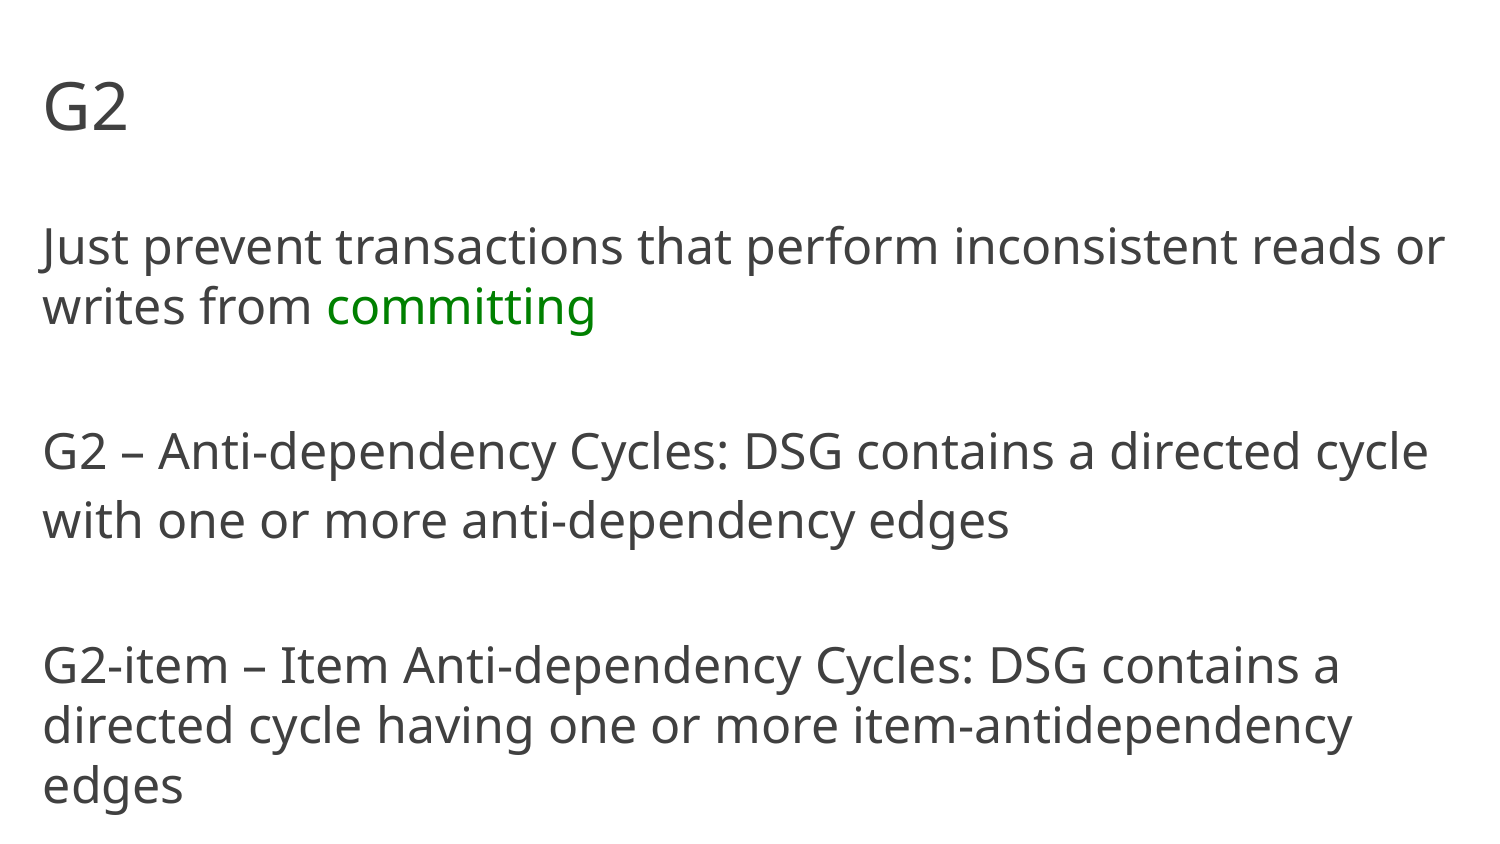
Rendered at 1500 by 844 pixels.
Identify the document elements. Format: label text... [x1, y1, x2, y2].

title G2 [27, 33, 1480, 175]
list Just prevent transactions that perform inconsistent reads or writes from committing G2 – Anti-dependency Cycles: DSG contains a directed cycle with one or more anti-dependency edges G2-item – Item Anti-dependency Cycles: DSG contains a directed cycle having one or more item-antidependency edges [27, 207, 1480, 764]
